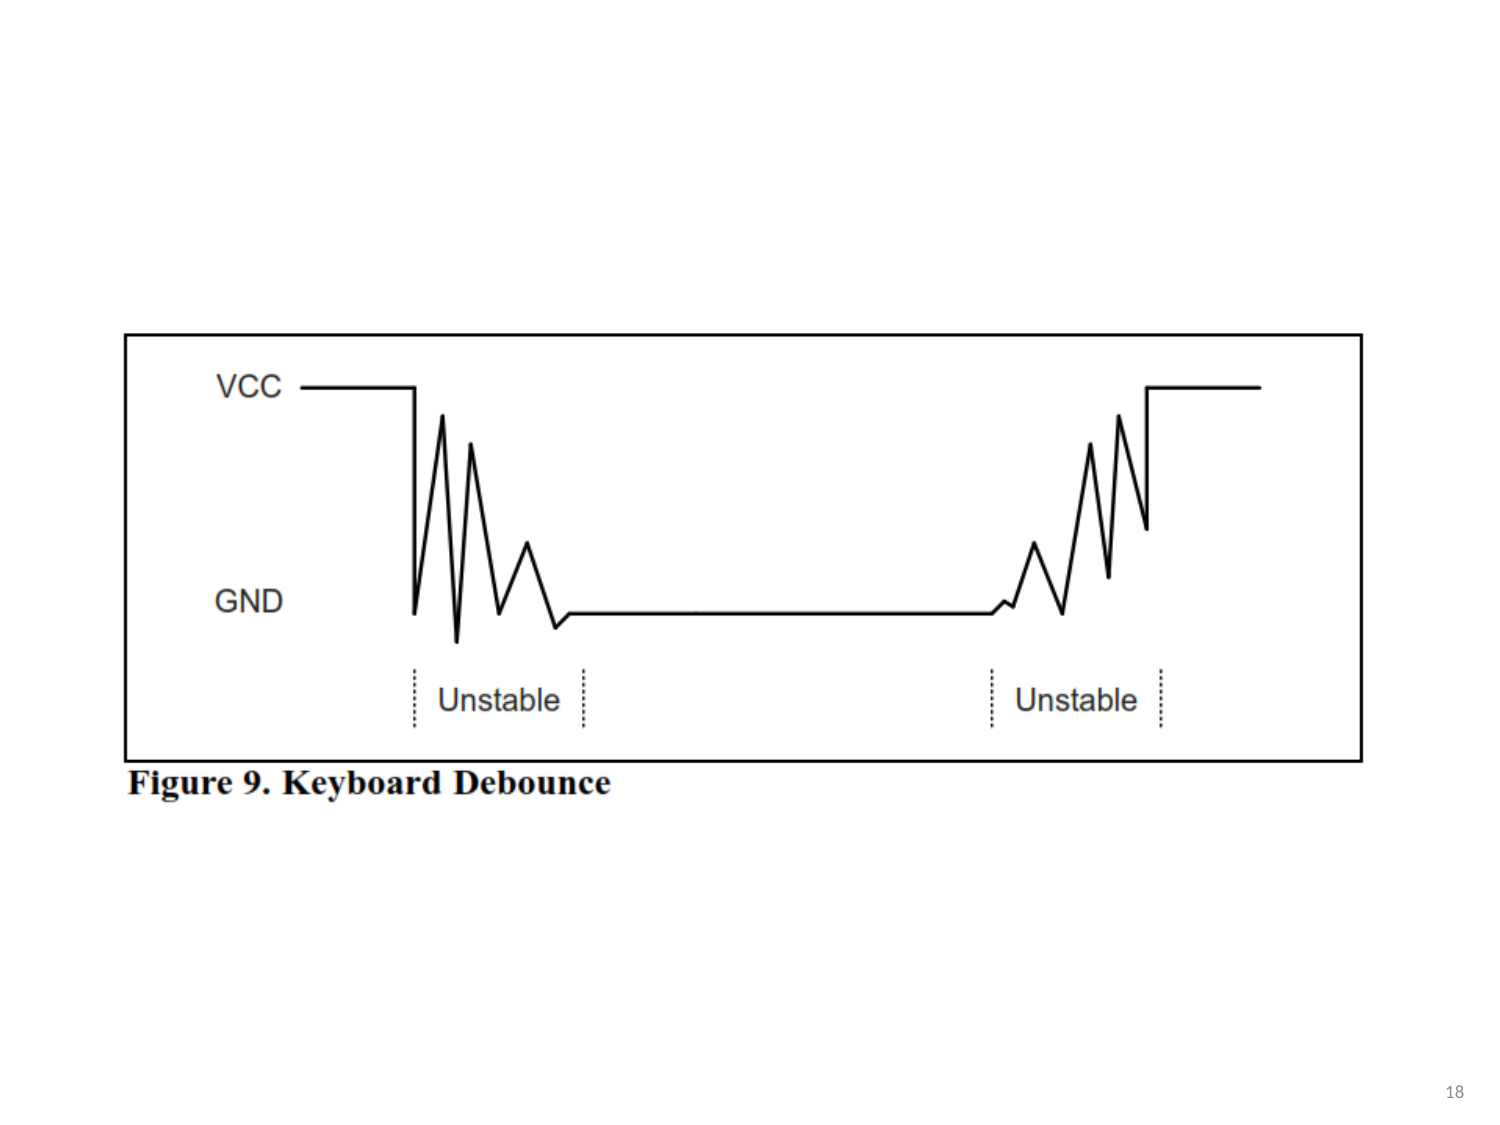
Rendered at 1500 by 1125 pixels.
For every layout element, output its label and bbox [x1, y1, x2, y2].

picture [107, 318, 1393, 807]
